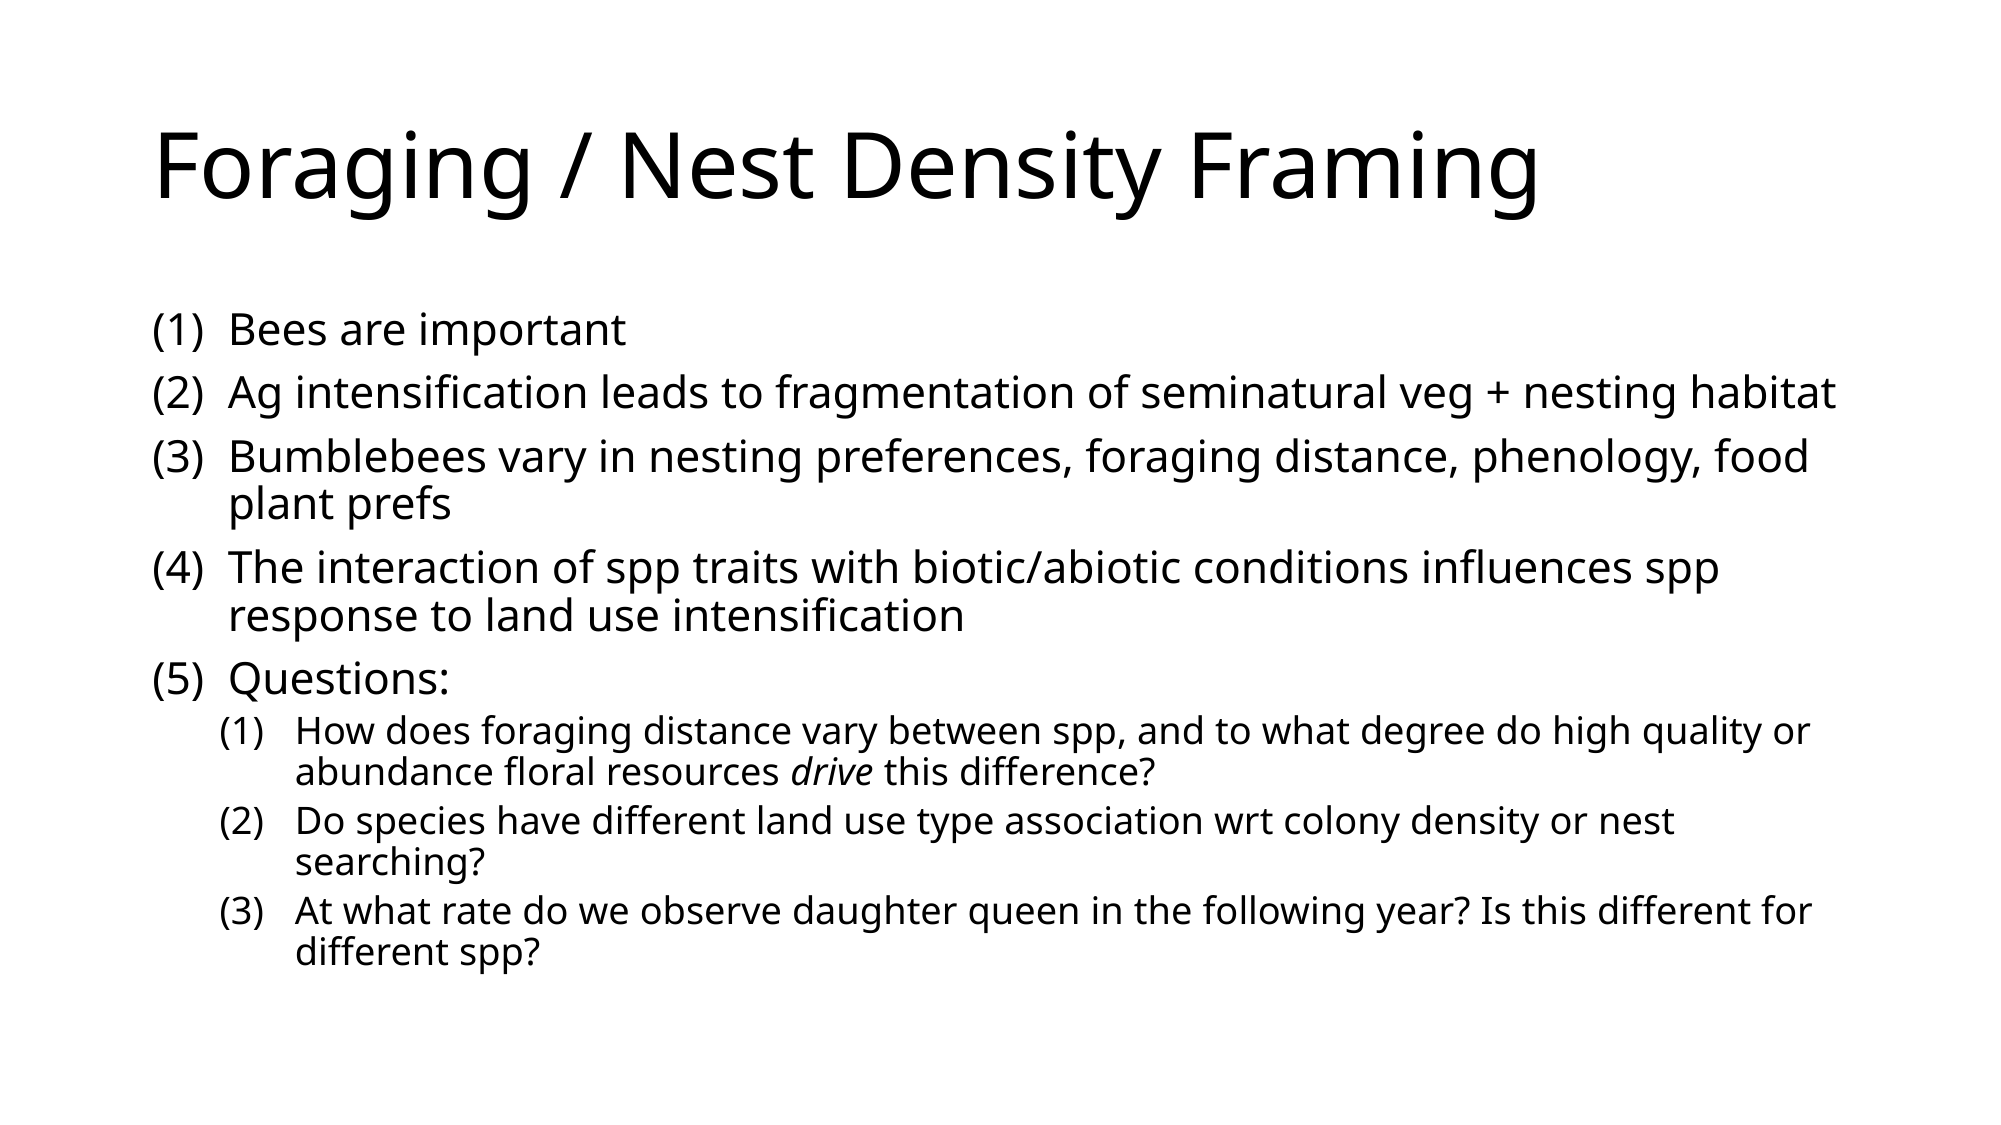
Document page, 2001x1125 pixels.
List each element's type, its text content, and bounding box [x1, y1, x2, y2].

title Foraging / Nest Density Framing [137, 59, 1863, 278]
list Bees are important Ag intensification leads to fragmentation of seminatural veg + nesting habitat Bumblebees vary in nesting preferences, foraging distance, phenology, food plant prefs The interaction of spp traits with biotic/abiotic conditions influences spp response to land use intensification Questions: How does foraging distance vary between spp, and to what degree do high quality or abundance floral resources drive this difference? Do species have different land use type association wrt colony density or nest searching? At what rate do we observe daughter queen in the following year? Is this different for different spp? [137, 299, 1863, 1014]
